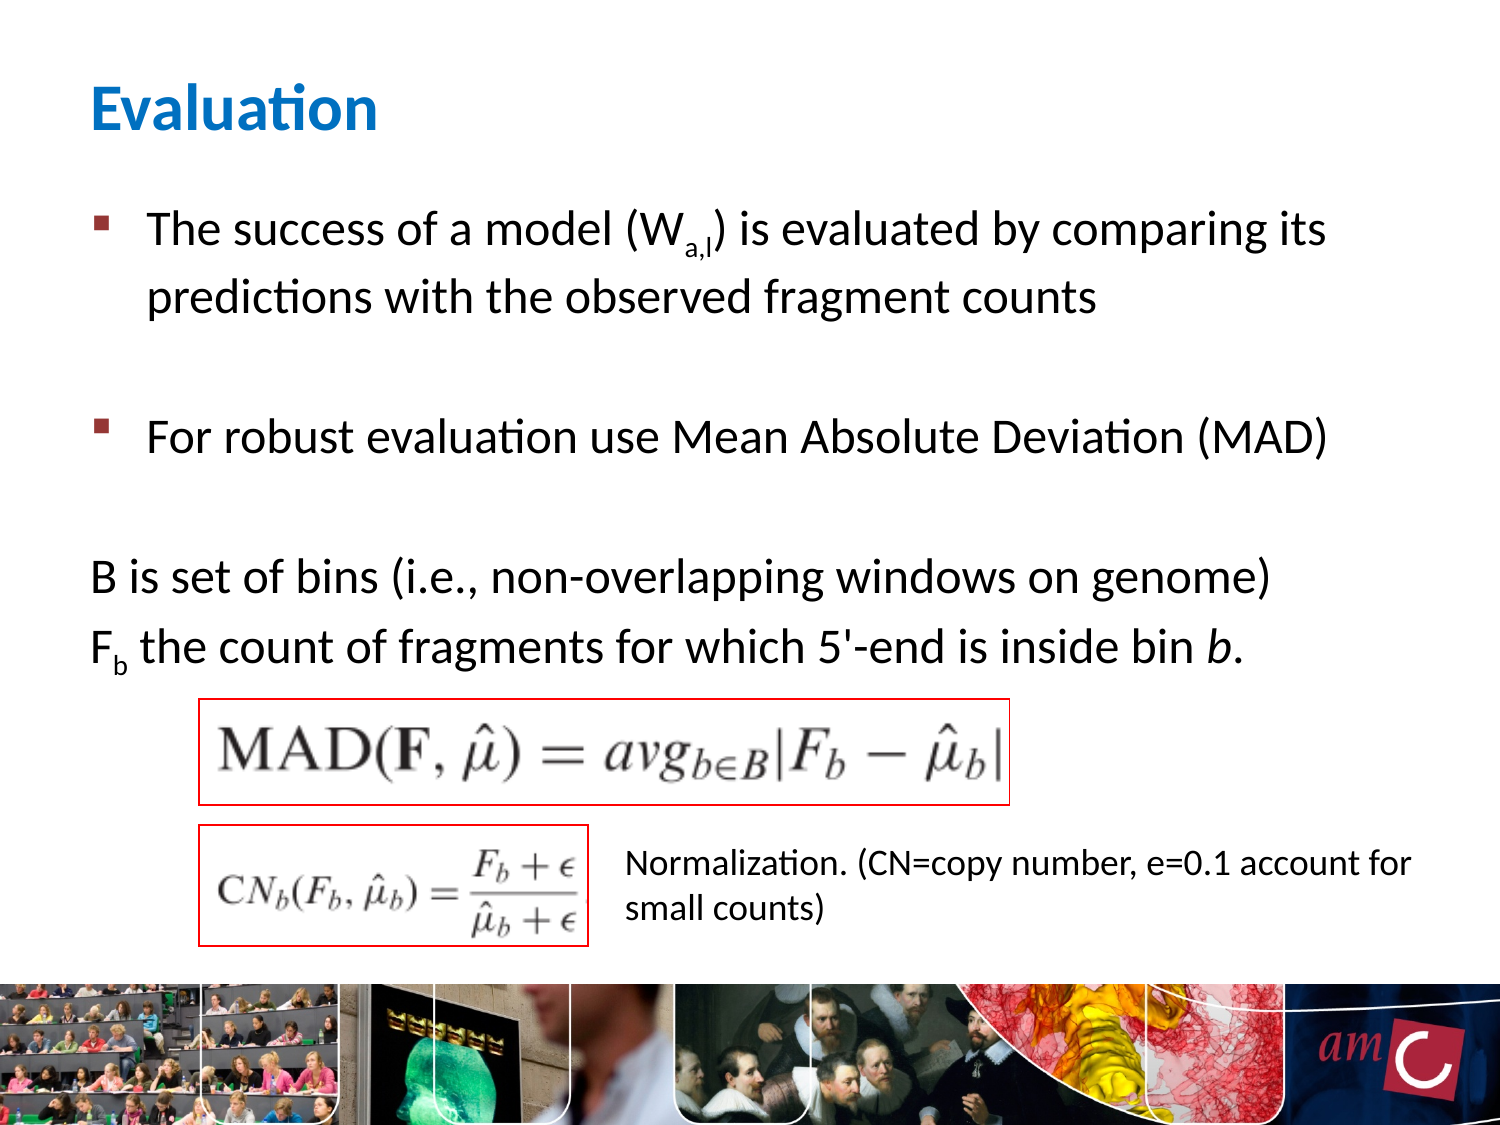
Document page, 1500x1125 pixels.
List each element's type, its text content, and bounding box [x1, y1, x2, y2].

picture [199, 699, 1010, 805]
picture [0, 984, 1500, 1125]
picture [199, 825, 588, 946]
list The success of a model (Wa,l) is evaluated by comparing its predictions with the observed fragment counts For robust evaluation use Mean Absolute Deviation (MAD) B is set of bins (i.e., non-overlapping windows on genome) Fb the count of fragments for which 5'-end is inside bin b. [75, 187, 1425, 1100]
title Evaluation [75, 45, 1425, 163]
text_box Normalization. (CN=copy number, e=0.1 account for small counts) [610, 830, 1437, 936]
